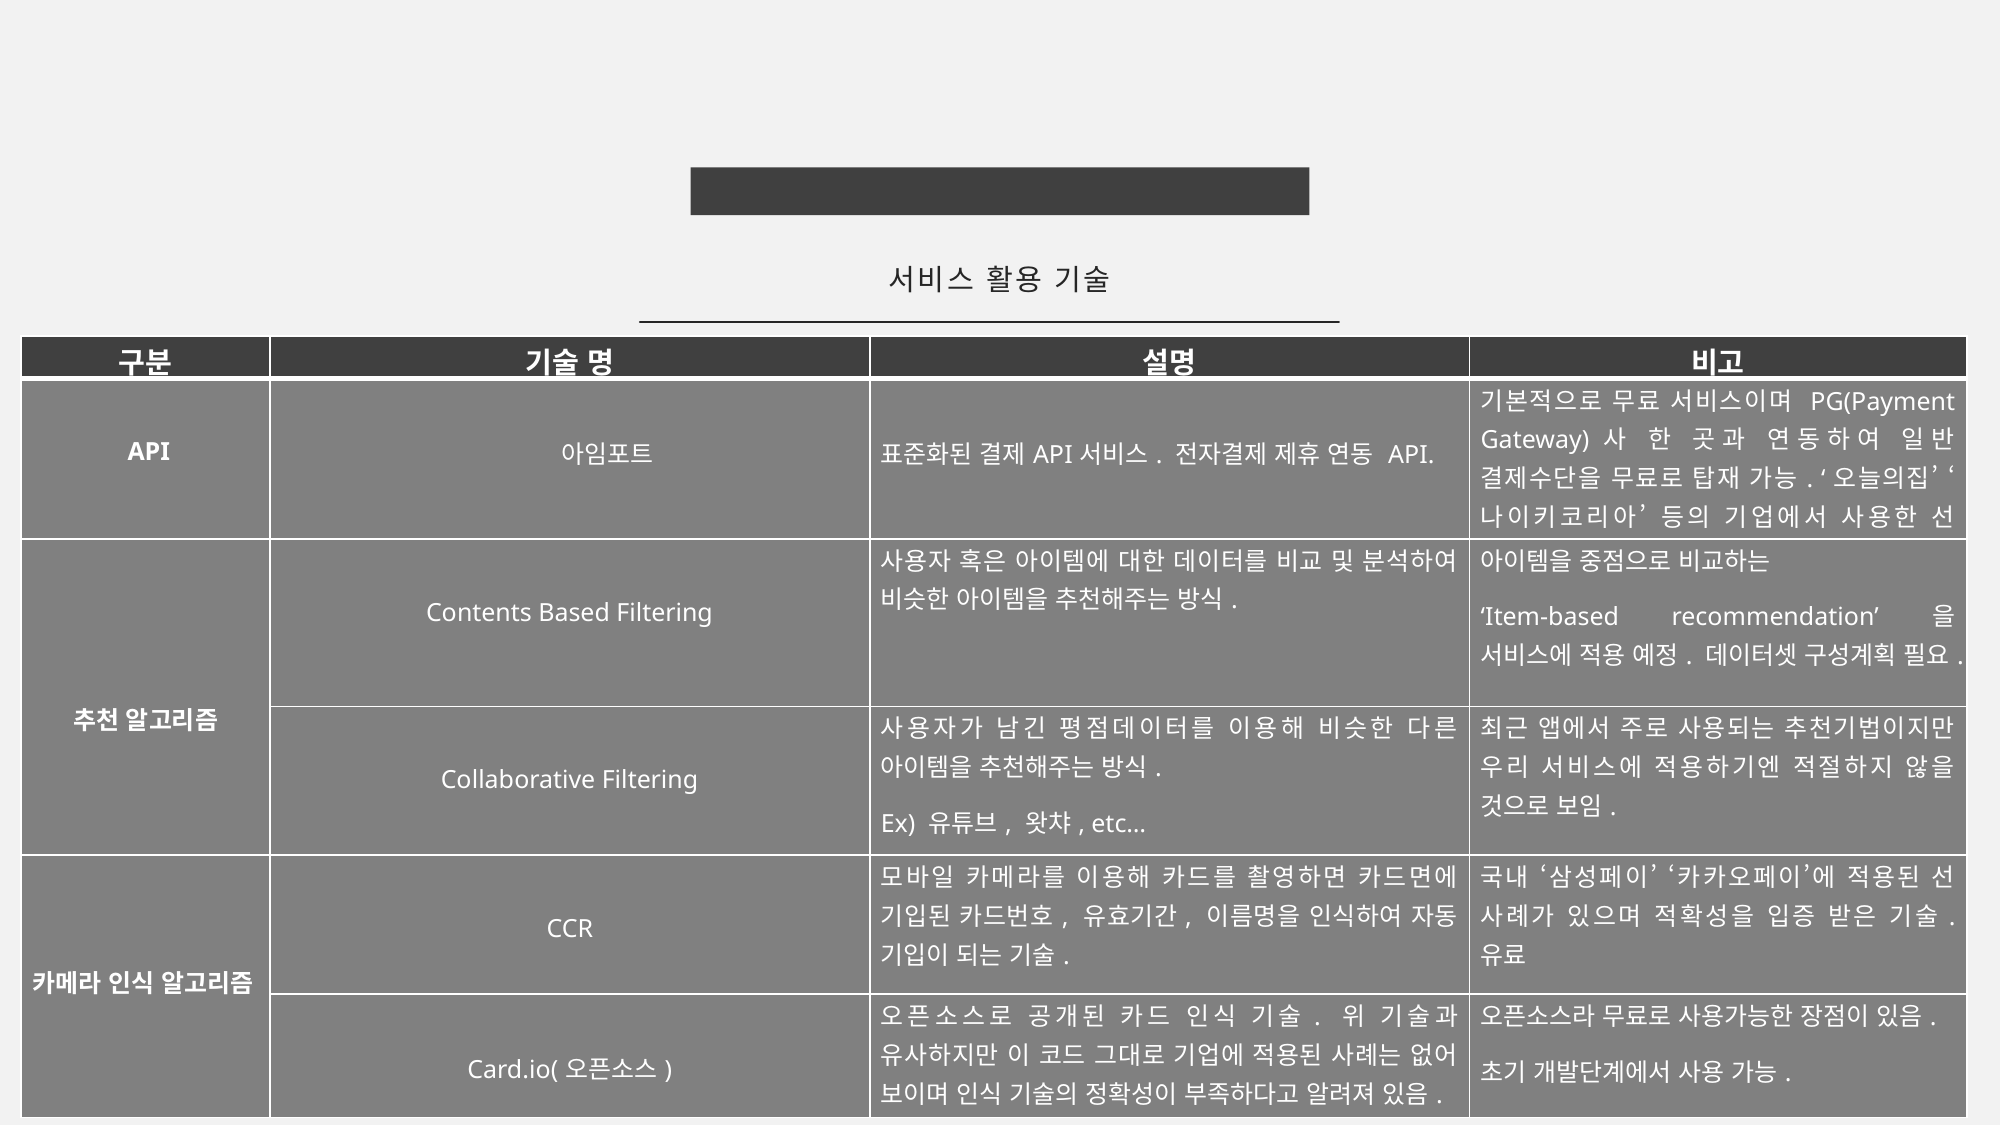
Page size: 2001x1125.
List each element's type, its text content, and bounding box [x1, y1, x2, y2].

text_box [690, 166, 870, 216]
table_cell 기본적으로 무료 서비스이며 PG(Payment Gateway)사 한 곳과 연동하여 일반 결제수단을 무료로 탑재 가능. ‘오늘의집’ ‘나이키코리아’ 등의 기업에서 사용한 선 사례가 있음. [1470, 381, 1966, 538]
table_cell CCR [271, 856, 869, 993]
text_box 03.기술 현황 [870, 163, 1130, 219]
table_cell 최근 앱에서 주로 사용되는 추천기법이지만 우리 서비스에 적용하기엔 적절하지 않을 것으로 보임. [1470, 707, 1966, 854]
table_cell Card.io(오픈소스) [271, 995, 869, 1117]
table_cell 사용자 혹은 아이템에 대한 데이터를 비교 및 분석하여 비슷한 아이템을 추천해주는 방식. [871, 540, 1469, 706]
table_cell 아이템을 중점으로 비교하는 ‘Item-based recommendation’을 서비스에 적용 예정. 데이터셋 구성계획 필요. [1470, 540, 1966, 706]
table_cell 오픈소스라 무료로 사용가능한 장점이 있음. 초기 개발단계에서 사용 가능. [1470, 995, 1966, 1117]
table_cell API [22, 381, 269, 538]
table_cell 추천 알고리즘 [22, 540, 269, 854]
text_box 서비스 활용 기술 [874, 253, 1126, 304]
table_cell 카메라 인식 알고리즘 [22, 856, 269, 1117]
text_box [1130, 166, 1310, 216]
table_header 설명 [871, 337, 1469, 376]
table_cell Collaborative Filtering [271, 707, 869, 854]
table_cell Contents Based Filtering [271, 540, 869, 706]
table_header 비고 [1470, 337, 1966, 376]
table_header 기술 명 [271, 337, 869, 376]
table_cell 오픈소스로 공개된 카드 인식 기술. 위 기술과 유사하지만 이 코드 그대로 기업에 적용된 사례는 없어 보이며 인식 기술의 정확성이 부족하다고 알려져 있음. [871, 995, 1469, 1117]
table_cell 아임포트 [271, 381, 869, 538]
table_cell 국내 ‘삼성페이’ ‘카카오페이’에 적용된 선 사례가 있으며 적확성을 입증 받은 기술. 유료 [1470, 856, 1966, 993]
table_cell 표준화된 결제API서비스. 전자결제 제휴 연동 API. [871, 381, 1469, 538]
table_cell 모바일 카메라를 이용해 카드를 촬영하면 카드면에 기입된 카드번호, 유효기간, 이름명을 인식하여 자동 기입이 되는 기술. [871, 856, 1469, 993]
table_header 구분 [22, 337, 269, 376]
table_cell 사용자가 남긴 평점데이터를 이용해 비슷한 다른 아이템을 추천해주는 방식. Ex) 유튜브, 왓챠, etc… [871, 707, 1469, 854]
